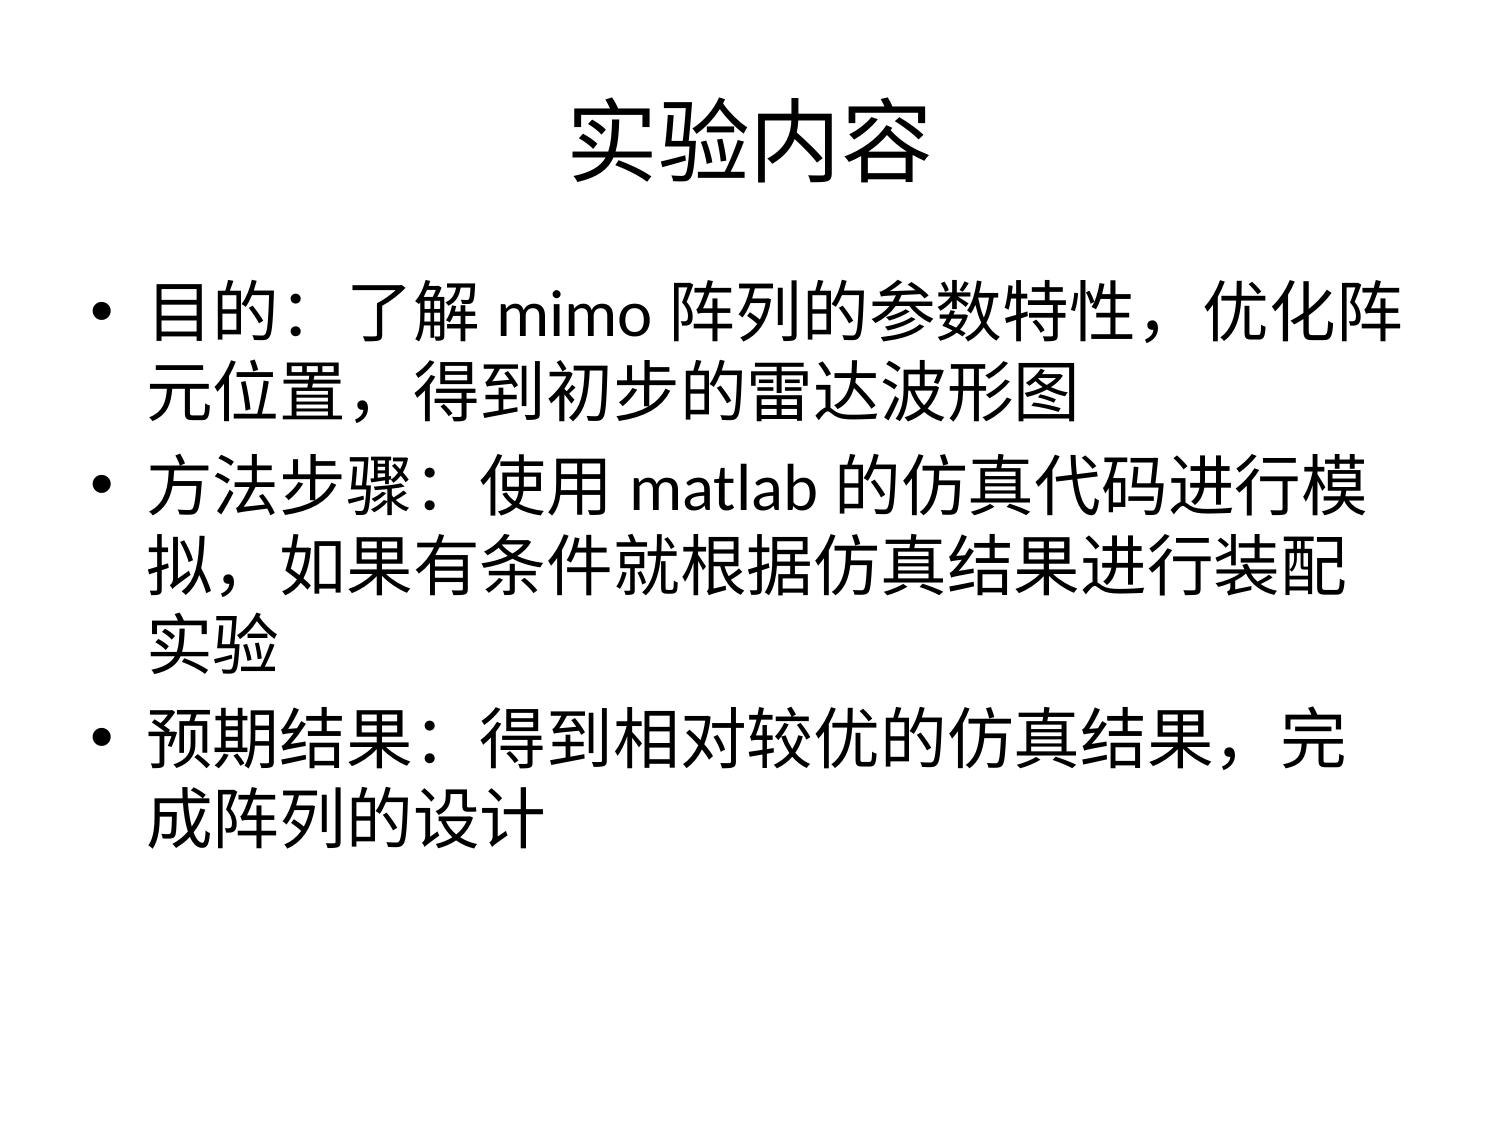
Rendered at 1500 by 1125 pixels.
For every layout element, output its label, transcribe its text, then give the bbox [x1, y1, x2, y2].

title 实验内容 [75, 45, 1425, 233]
list 目的：了解mimo阵列的参数特性，优化阵元位置，得到初步的雷达波形图 方法步骤：使用matlab的仿真代码进行模拟，如果有条件就根据仿真结果进行装配实验 预期结果：得到相对较优的仿真结果，完成阵列的设计 [75, 262, 1425, 1005]
